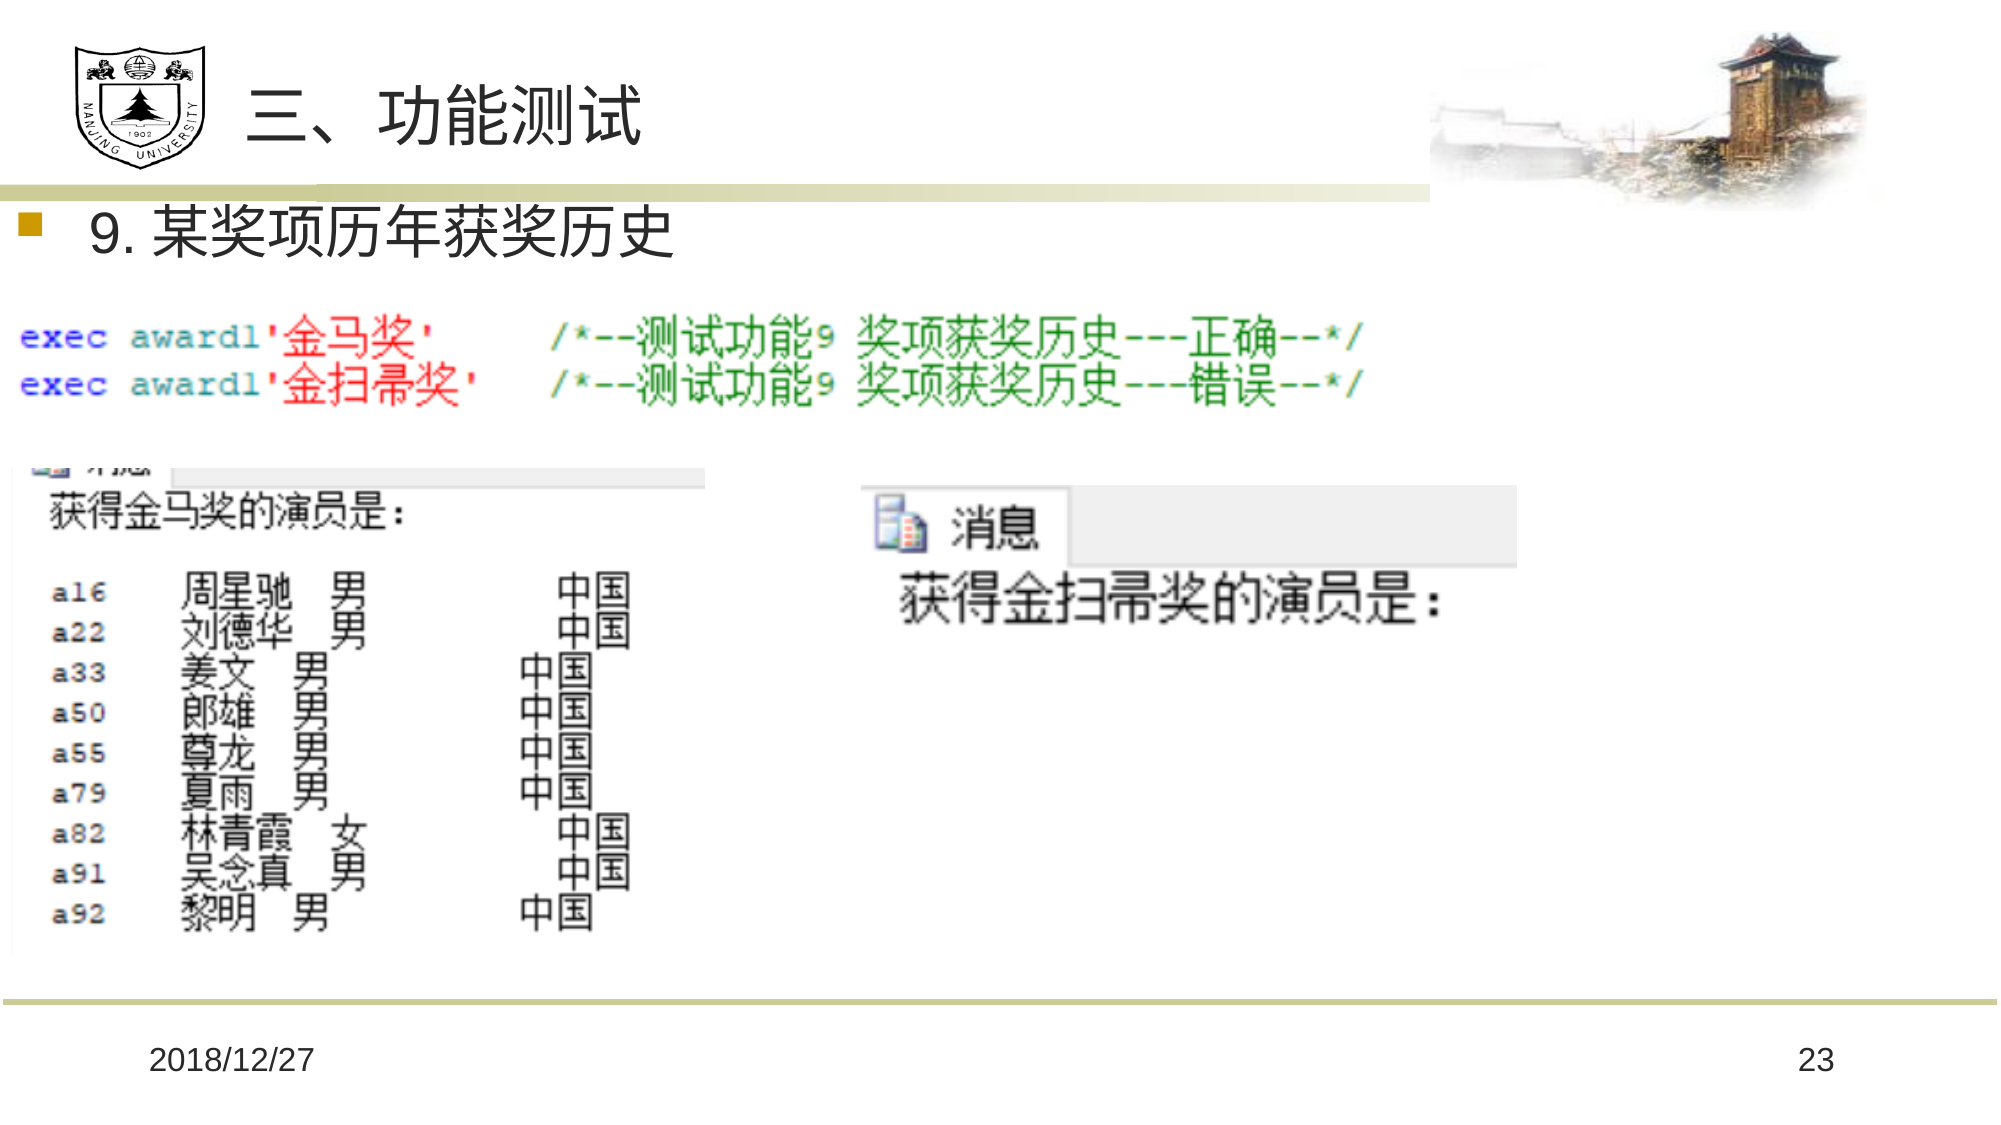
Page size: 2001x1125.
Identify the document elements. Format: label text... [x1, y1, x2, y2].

picture [1430, 31, 1867, 211]
title 三、功能测试 [228, 66, 1457, 161]
list 9.某奖项历年获奖历史 [0, 187, 1781, 909]
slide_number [133, 1030, 417, 1107]
picture [861, 485, 1517, 850]
picture [67, 42, 213, 173]
picture [3, 999, 1998, 1005]
picture [11, 468, 706, 954]
slide_number 23 [1645, 1030, 1851, 1107]
picture [0, 293, 1407, 421]
